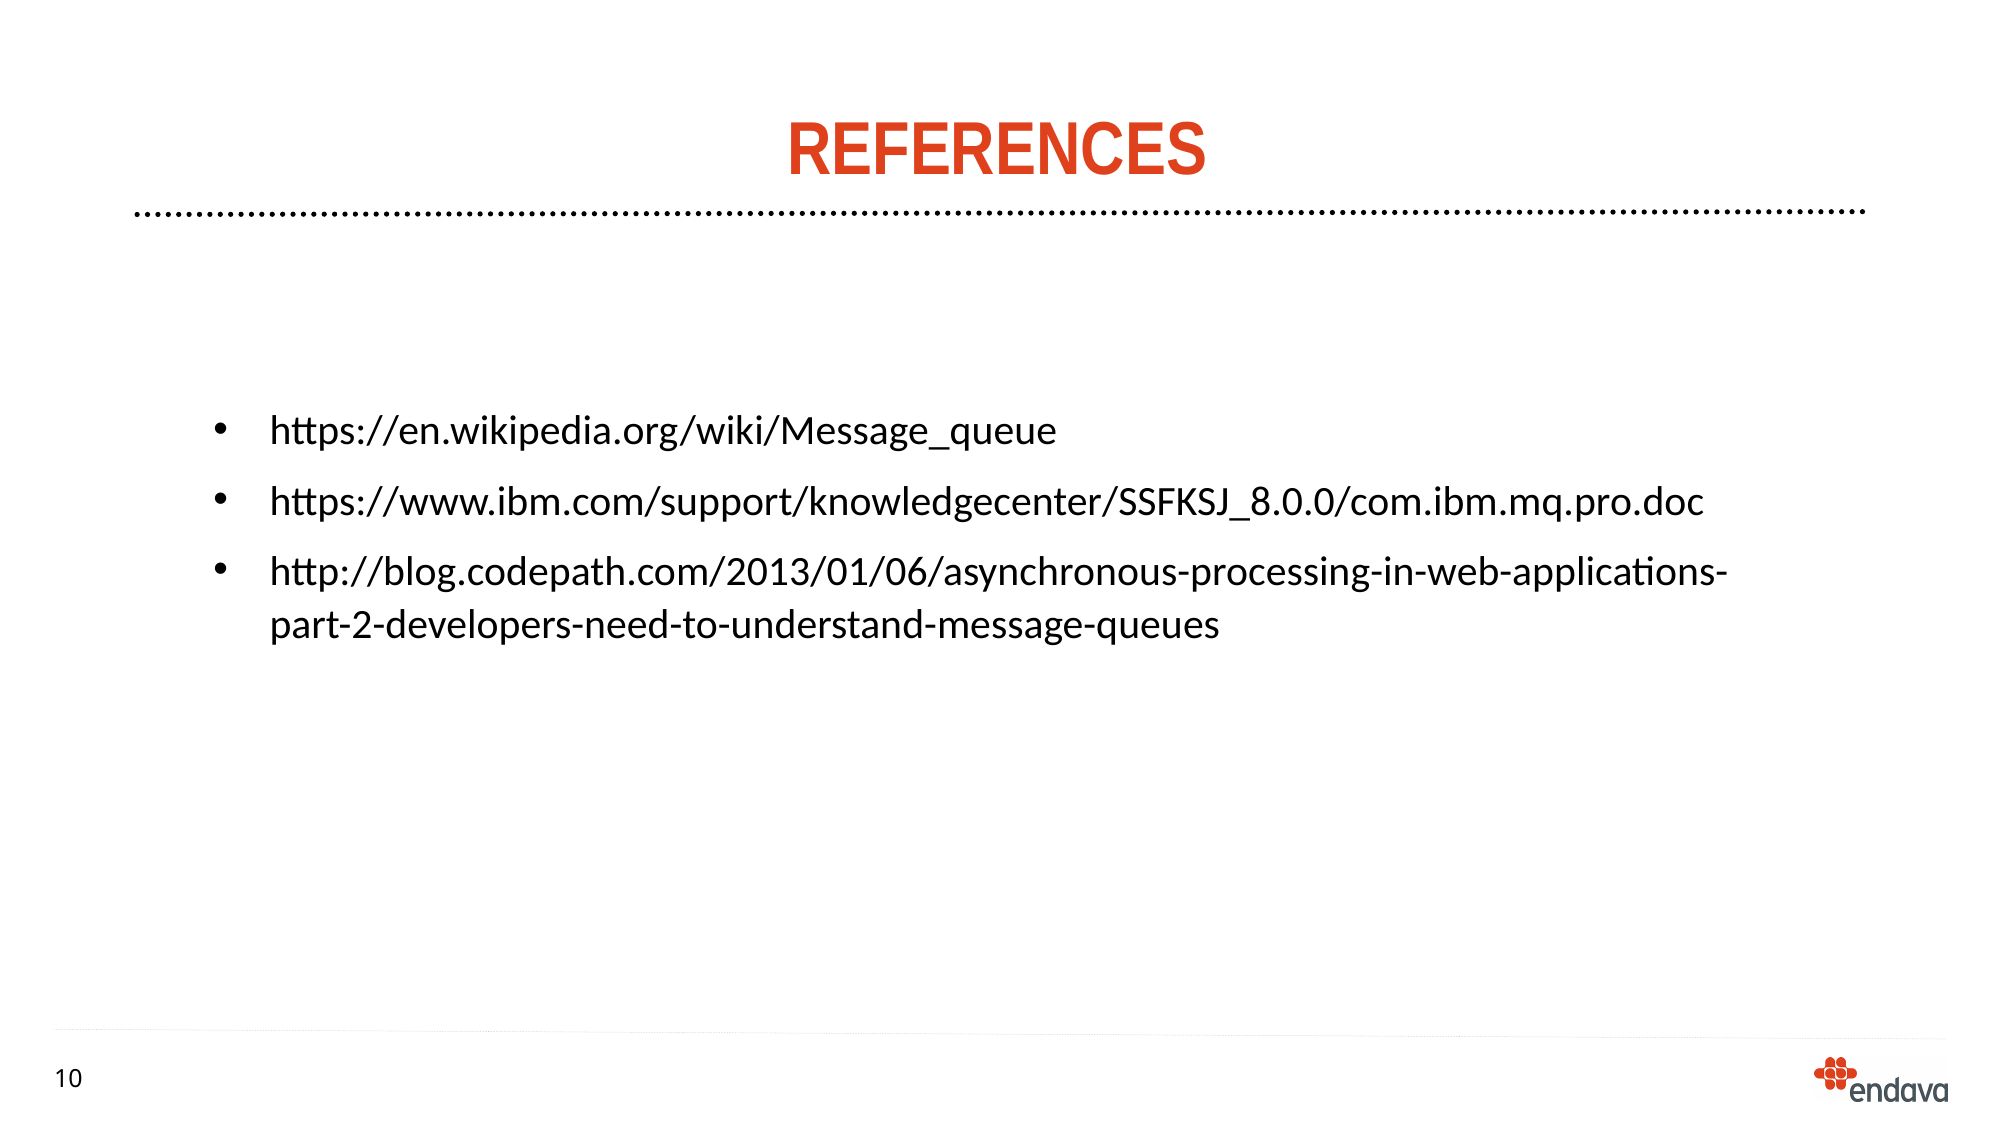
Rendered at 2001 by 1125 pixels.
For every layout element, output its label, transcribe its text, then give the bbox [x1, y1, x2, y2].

text_box https://en.wikipedia.org/wiki/Message_queue https://www.ibm.com/support/knowledgecenter/SSFKSJ_8.0.0/com.ibm.mq.pro.doc http://blog.codepath.com/2013/01/06/asynchronous-processing-in-web-applications-part-2-developers-need-to-understand-message-queues [198, 392, 1812, 655]
picture [1814, 1057, 1948, 1102]
title references [198, 26, 1812, 195]
